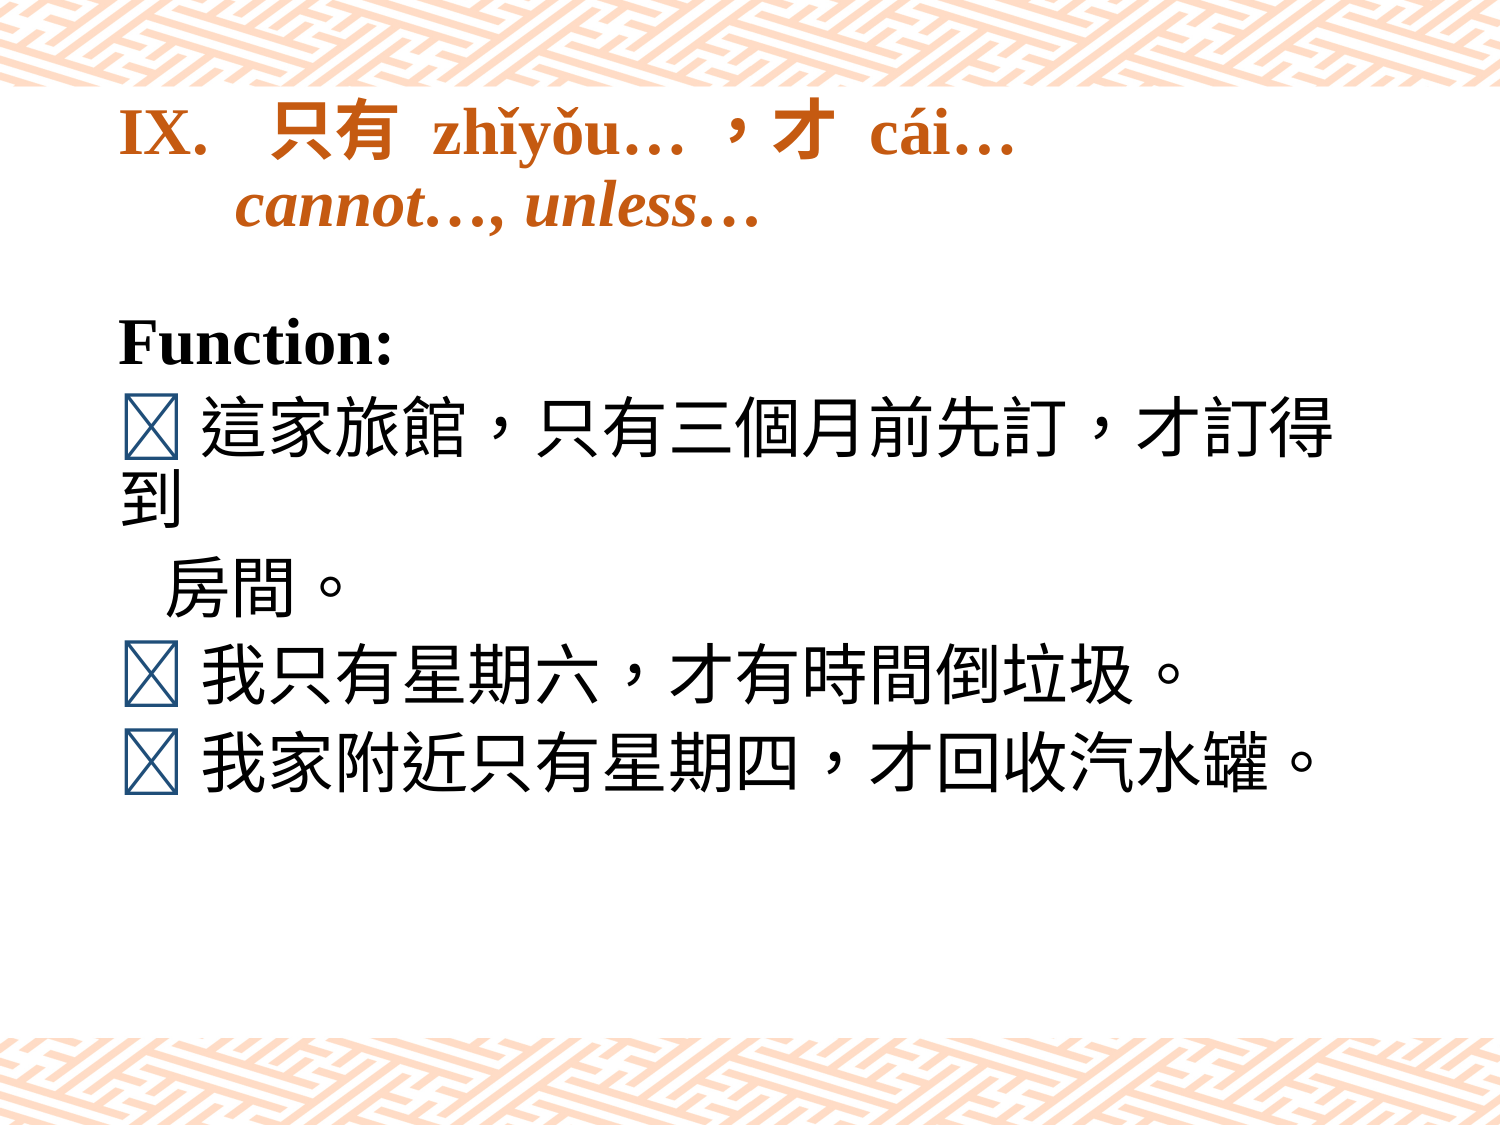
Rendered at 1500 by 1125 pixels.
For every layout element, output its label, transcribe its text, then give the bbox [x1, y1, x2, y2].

list Function: 這家旅館，只有三個月前先訂，才訂得到 房間。 我只有星期六，才有時間倒垃圾。 我家附近只有星期四，才回收汽水罐。 [103, 299, 1397, 1014]
picture [0, 0, 1500, 1125]
title IX. 只有 zhǐyǒu…，才 cái… cannot…, unless… [103, 59, 1397, 278]
